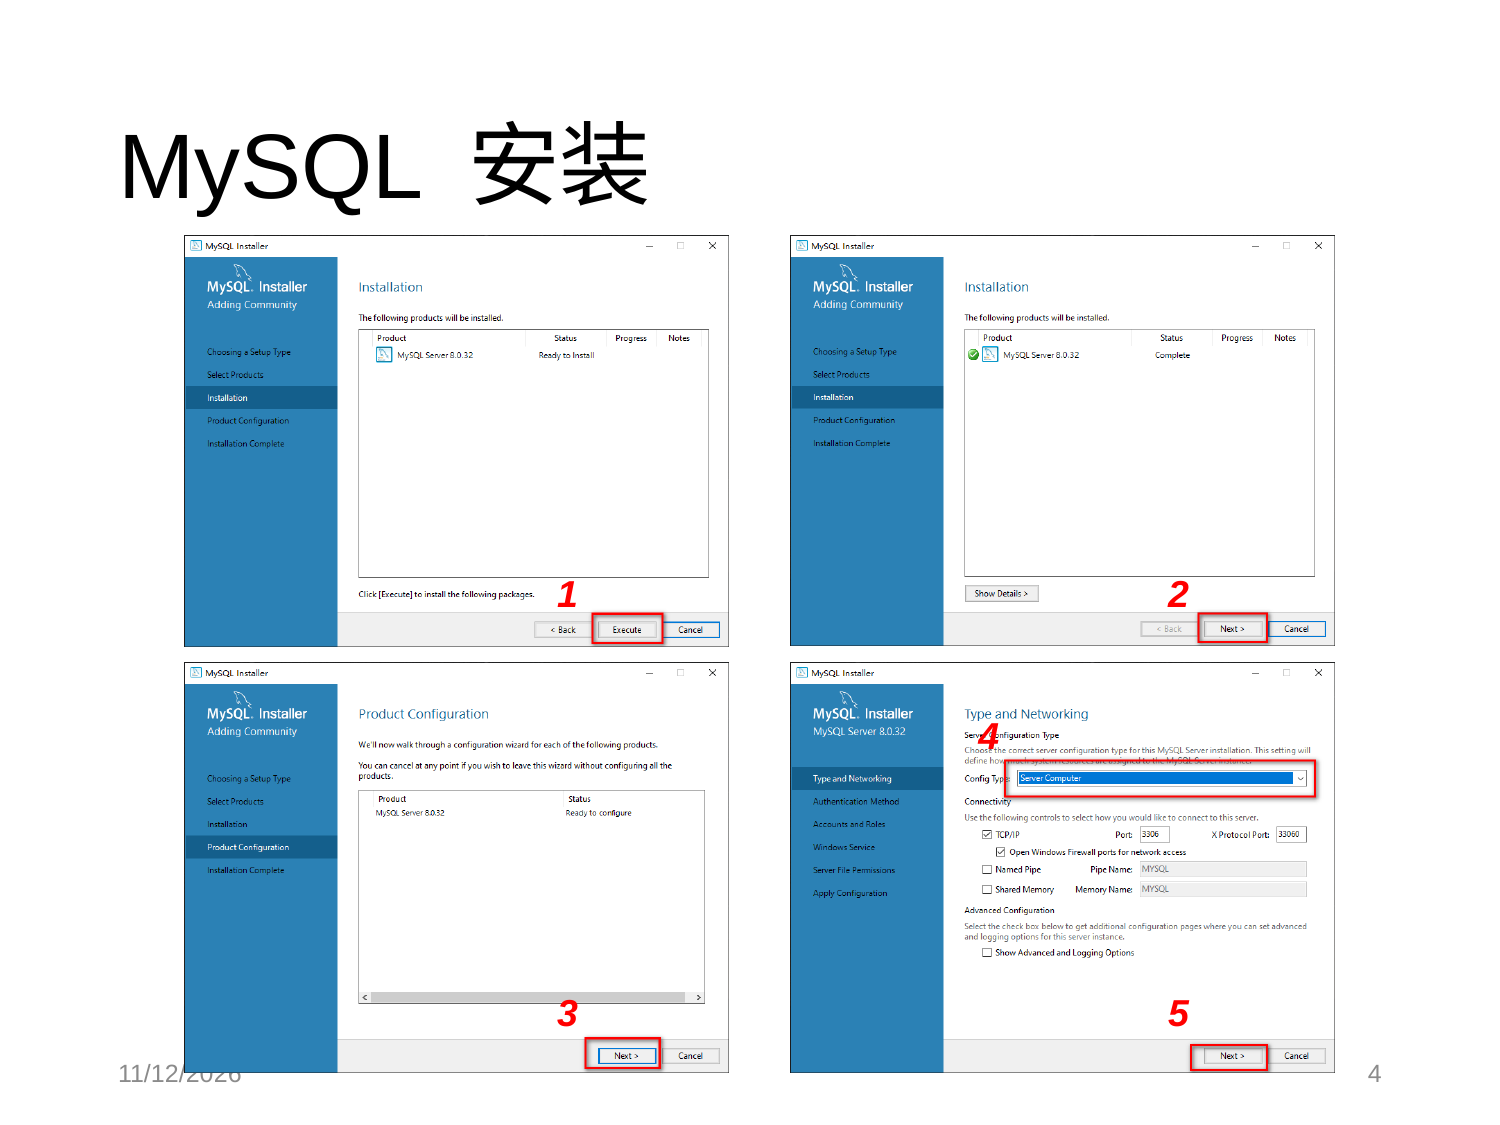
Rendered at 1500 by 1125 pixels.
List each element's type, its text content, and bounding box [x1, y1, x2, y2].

picture [184, 235, 729, 647]
picture [184, 662, 729, 1073]
slide_number 4 [1059, 1042, 1397, 1103]
title MySQL 安装 [103, 59, 1397, 278]
picture [790, 662, 1335, 1073]
picture [790, 235, 1335, 647]
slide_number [103, 1042, 441, 1103]
